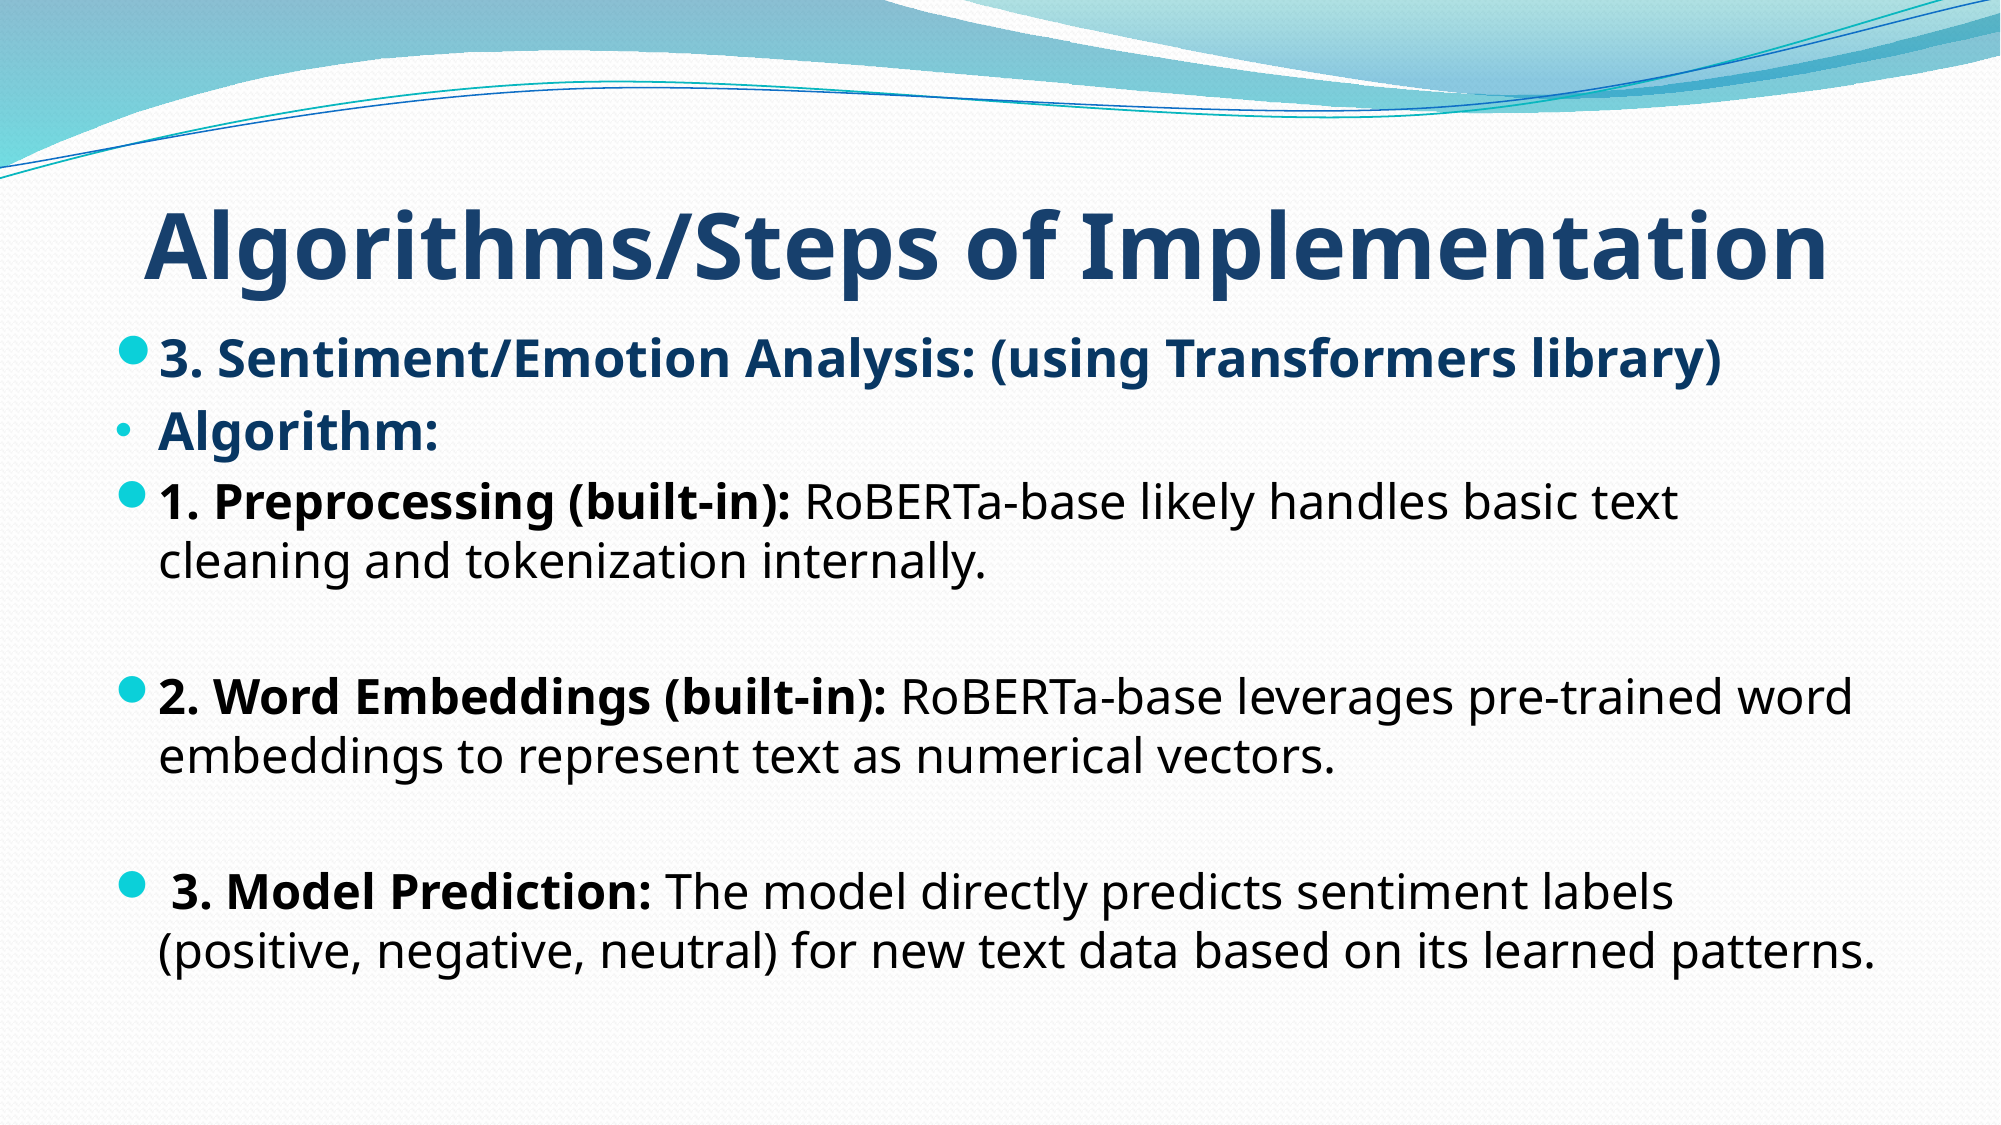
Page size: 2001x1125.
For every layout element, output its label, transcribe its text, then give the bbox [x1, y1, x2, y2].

title Algorithms/Steps of Implementation [99, 110, 1900, 299]
list 3. Sentiment/Emotion Analysis: (using Transformers library) Algorithm: 1. Preprocessing (built-in): RoBERTa-base likely handles basic text cleaning and tokenization internally. 2. Word Embeddings (built-in): RoBERTa-base leverages pre-trained word embeddings to represent text as numerical vectors. 3. Model Prediction: The model directly predicts sentiment labels (positive, negative, neutral) for new text data based on its learned patterns. [99, 317, 1900, 1038]
